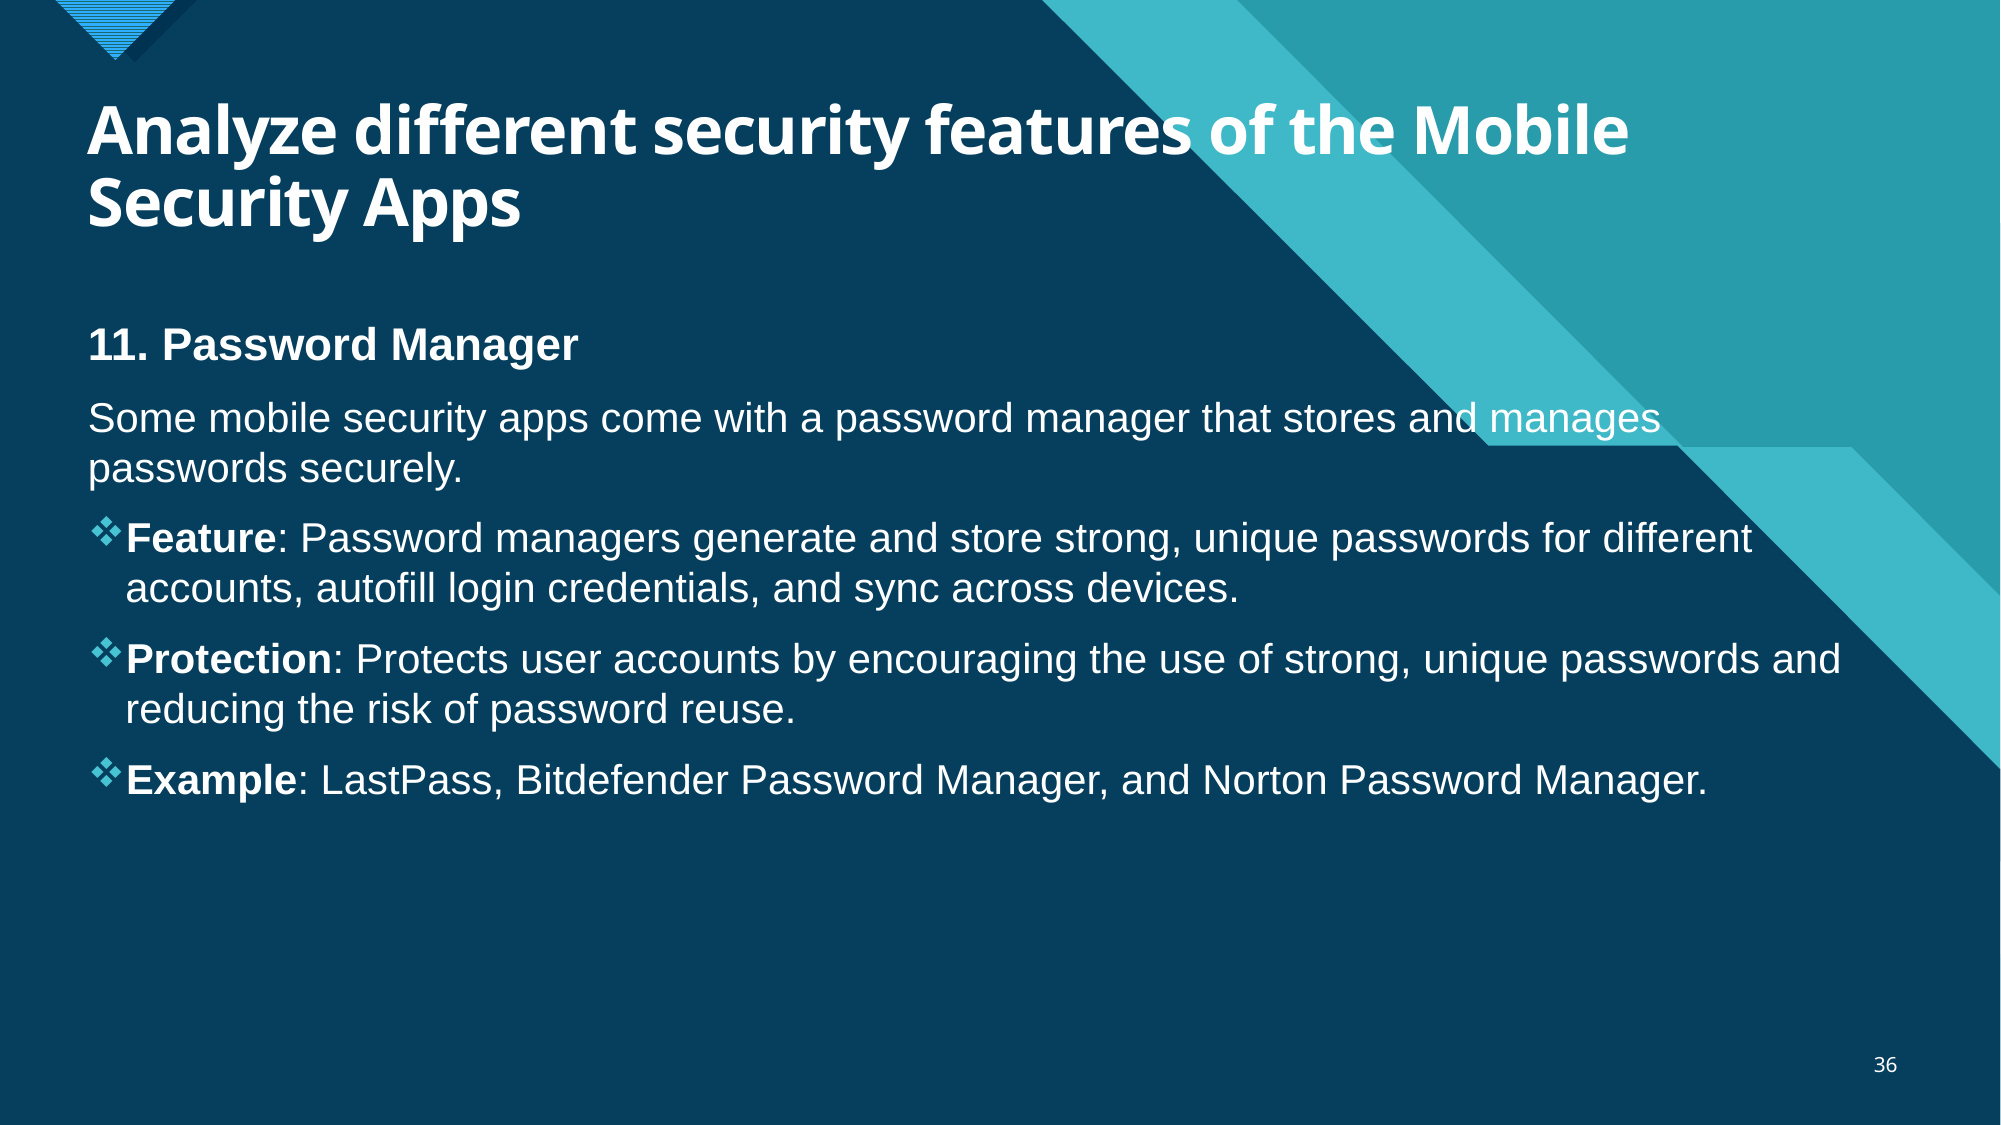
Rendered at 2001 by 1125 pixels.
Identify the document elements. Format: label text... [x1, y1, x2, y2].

list 11. Password Manager Some mobile security apps come with a password manager that stores and manages passwords securely. Feature: Password managers generate and store strong, unique passwords for different accounts, autofill login credentials, and sync across devices. Protection: Protects user accounts by encouraging the use of strong, unique passwords and reducing the risk of password reuse. Example: LastPass, Bitdefender Password Manager, and Norton Password Manager. [72, 307, 1888, 979]
slide_number 36 [1845, 1035, 1913, 1096]
title Analyze different security features of the Mobile Security Apps [72, 89, 1913, 267]
